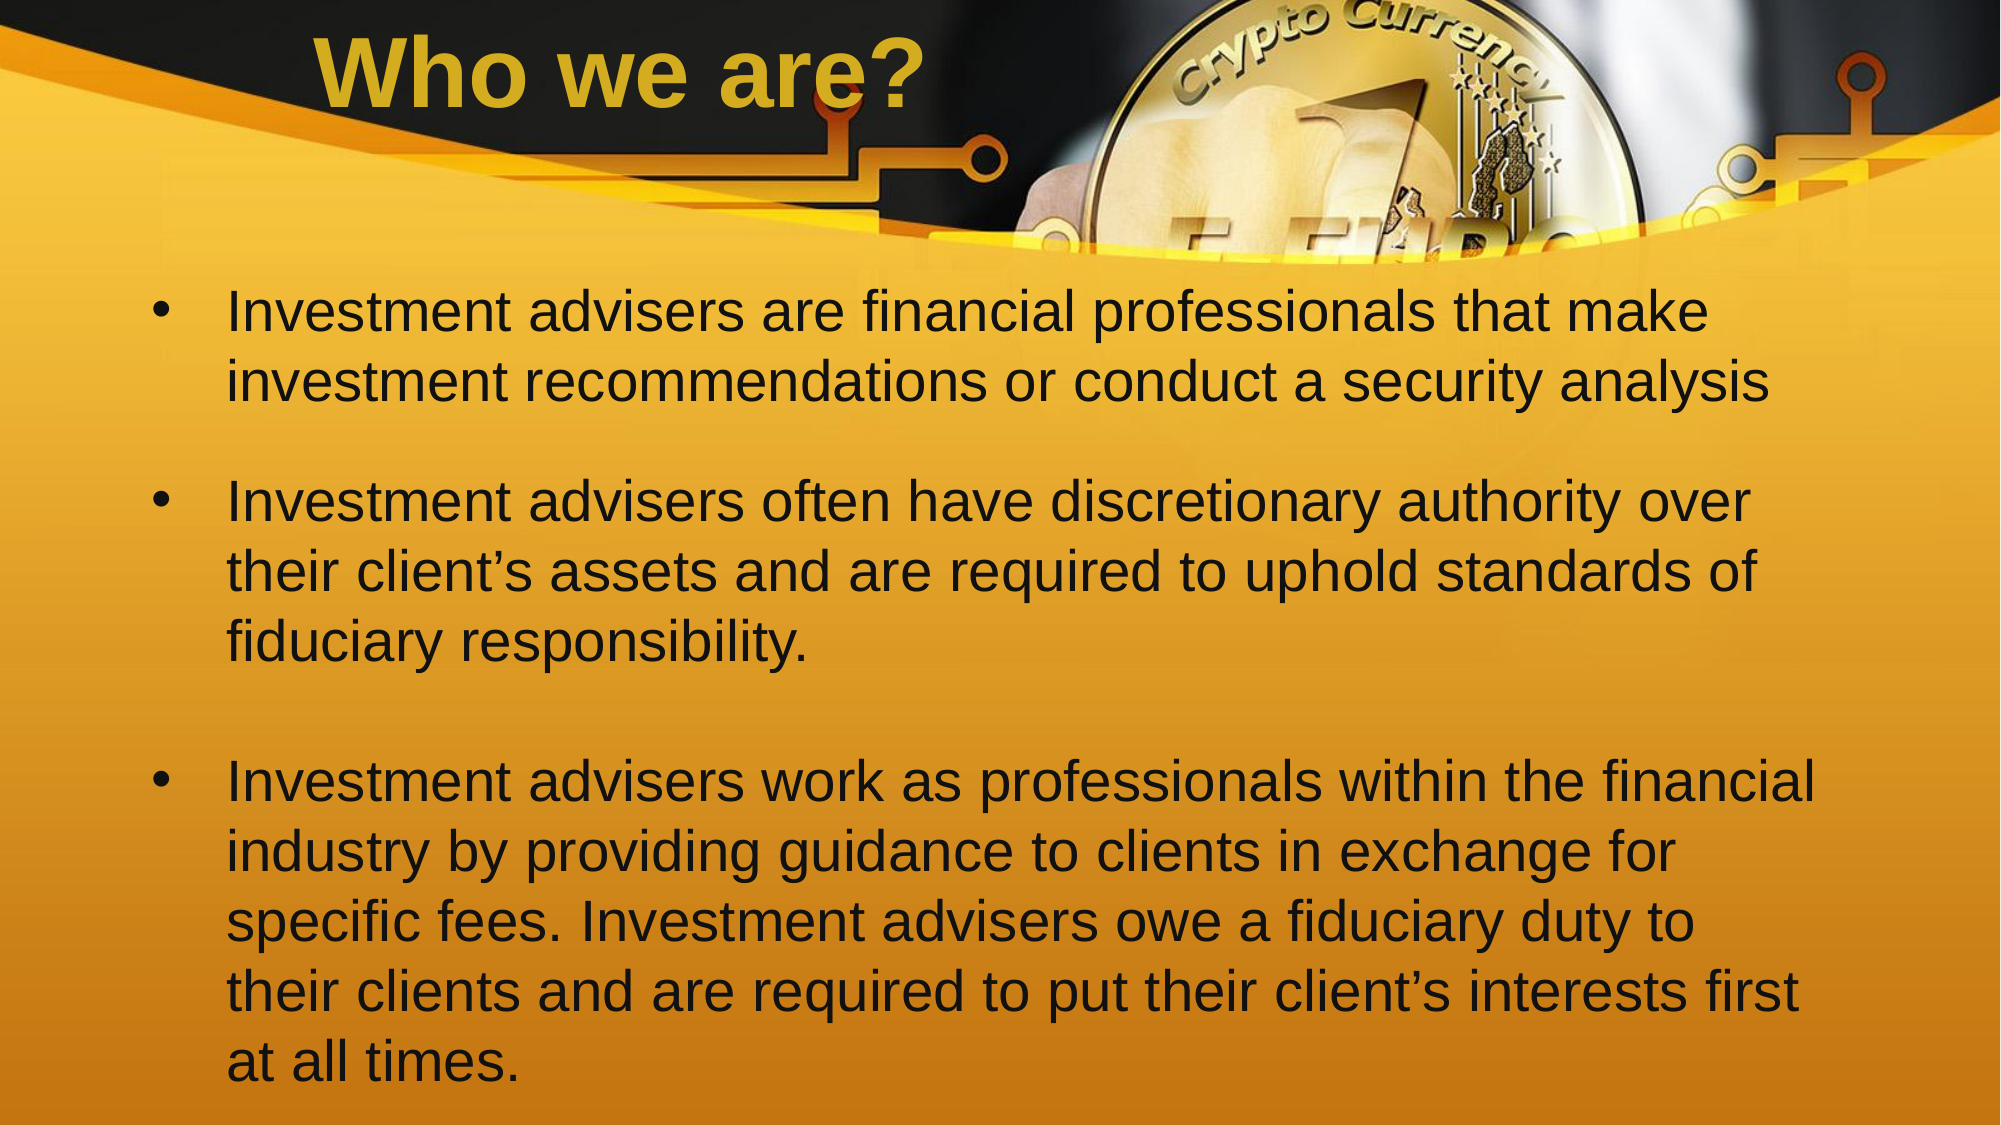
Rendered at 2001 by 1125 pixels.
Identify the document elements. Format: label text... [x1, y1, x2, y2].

text_box Who we are? [298, 0, 1073, 135]
text_box Investment advisers are financial professionals that make investment recommendations or conduct a security analysis Investment advisers often have discretionary authority over their client’s assets and are required to uphold standards of fiduciary responsibility. Investment advisers work as professionals within the financial industry by providing guidance to clients in exchange for specific fees. Investment advisers owe a fiduciary duty to their clients and are required to put their client’s interests first at all times. [136, 215, 1843, 1101]
picture [0, 0, 2001, 1125]
